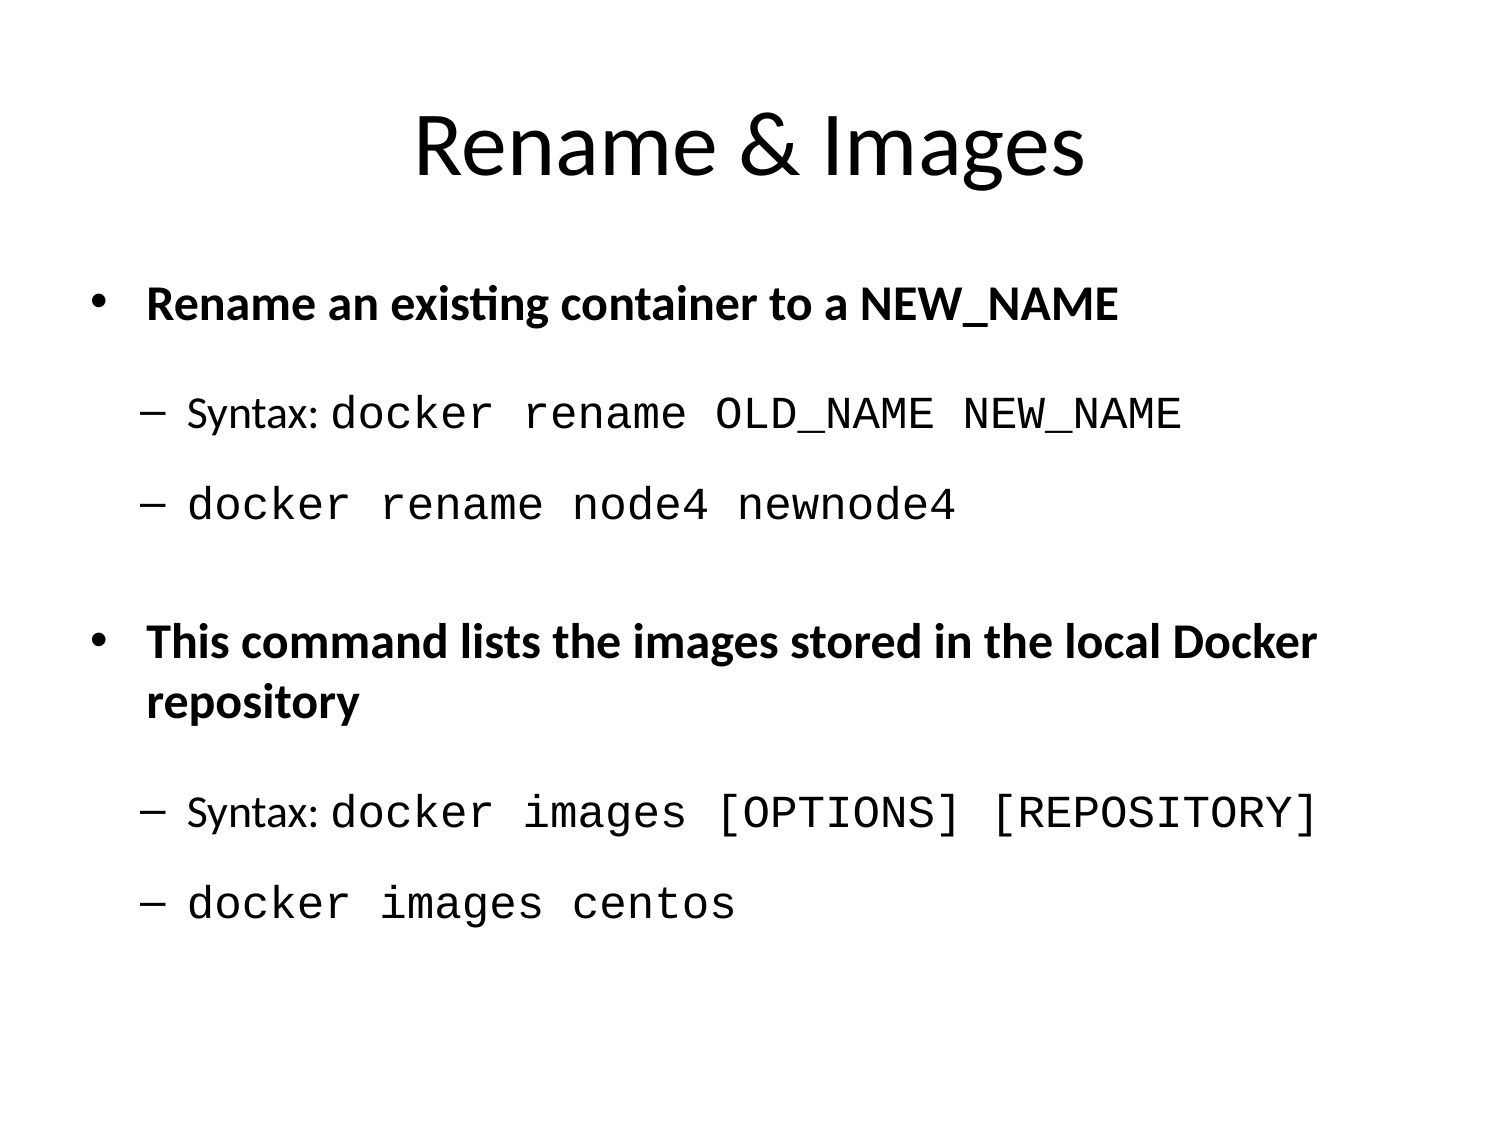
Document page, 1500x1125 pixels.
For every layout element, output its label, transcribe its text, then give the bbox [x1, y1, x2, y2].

list Rename an existing container to a NEW_NAME Syntax: docker rename OLD_NAME NEW_NAME docker rename node4 newnode4 This command lists the images stored in the local Docker repository Syntax: docker images [OPTIONS] [REPOSITORY] docker images centos [75, 262, 1425, 1005]
title Rename & Images [75, 45, 1425, 233]
